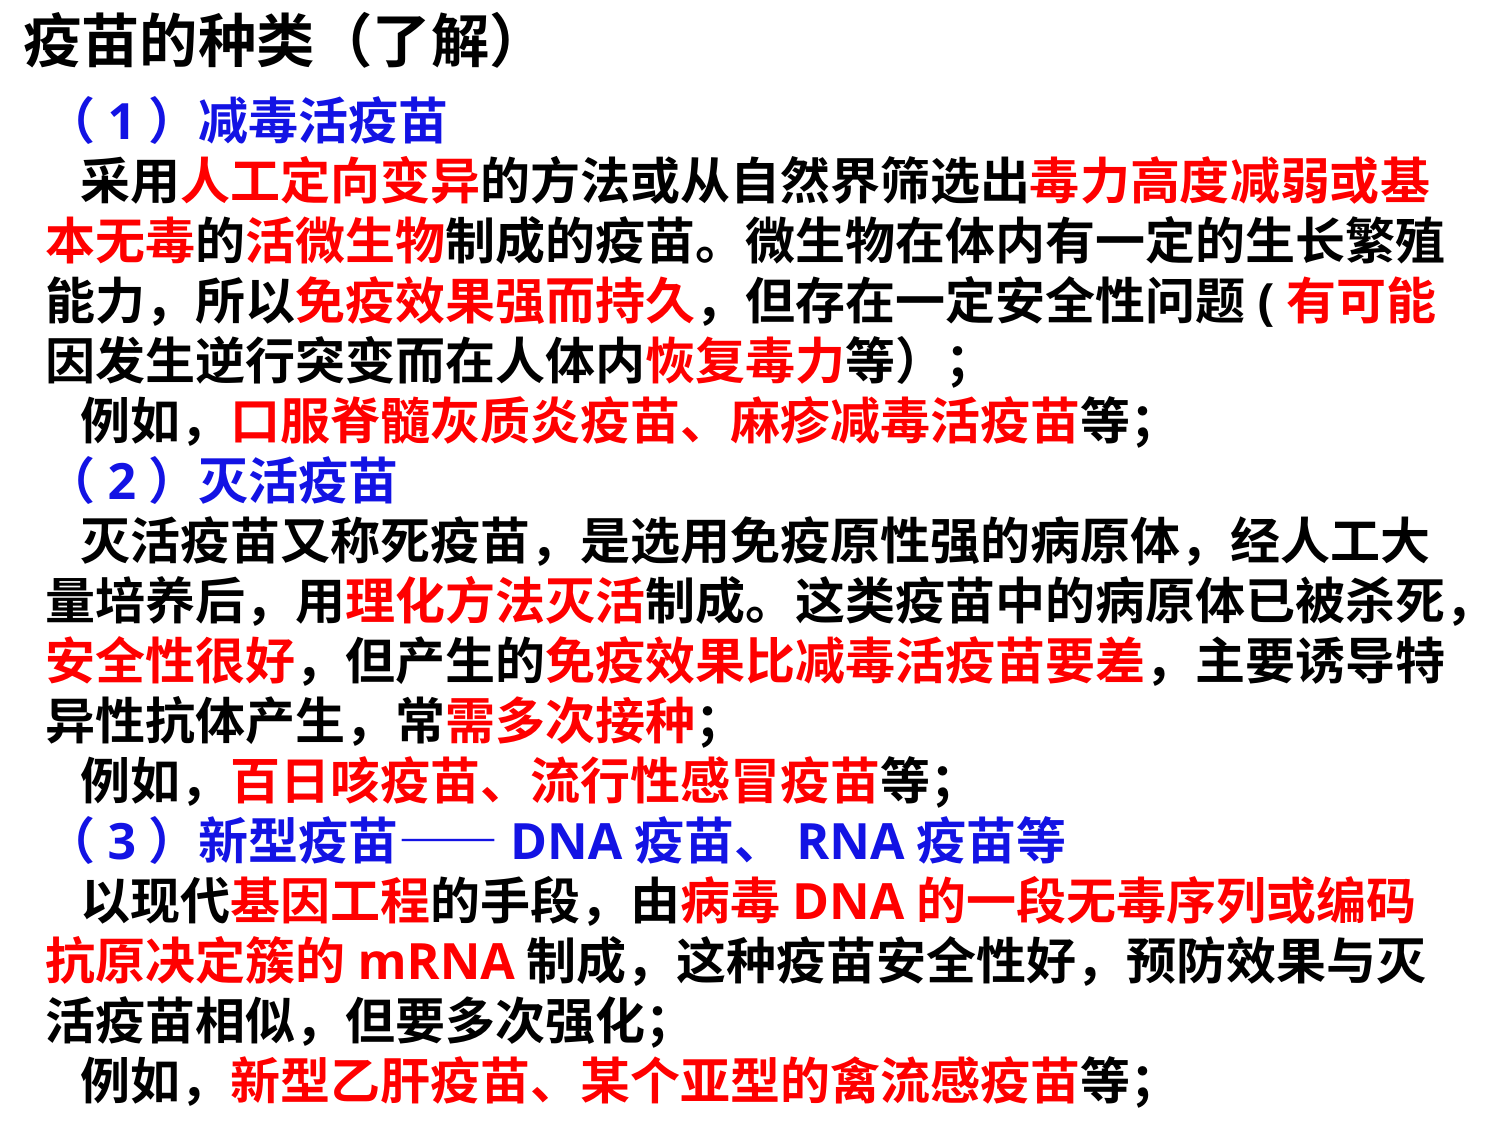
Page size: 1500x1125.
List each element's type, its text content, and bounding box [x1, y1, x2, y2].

text_box （1）减毒活疫苗 采用人工定向变异的方法或从自然界筛选出毒力高度减弱或基本无毒的活微生物制成的疫苗。微生物在体内有一定的生长繁殖能力，所以免疫效果强而持久，但存在一定安全性问题(有可能因发生逆行突变而在人体内恢复毒力等）； 例如，口服脊髓灰质炎疫苗、麻疹减毒活疫苗等； （2）灭活疫苗 灭活疫苗又称死疫苗，是选用免疫原性强的病原体，经人工大量培养后，用理化方法灭活制成。这类疫苗中的病原体已被杀死，安全性很好，但产生的免疫效果比减毒活疫苗要差，主要诱导特异性抗体产生，常需多次接种； 例如，百日咳疫苗、流行性感冒疫苗等； （3）新型疫苗——DNA疫苗、RNA疫苗等 以现代基因工程的手段，由病毒DNA的一段无毒序列或编码抗原决定簇的mRNA制成，这种疫苗安全性好，预防效果与灭活疫苗相似，但要多次强化； 例如，新型乙肝疫苗、某个亚型的禽流感疫苗等； [30, 81, 1469, 1117]
text_box 疫苗的种类（了解） [8, 0, 971, 82]
